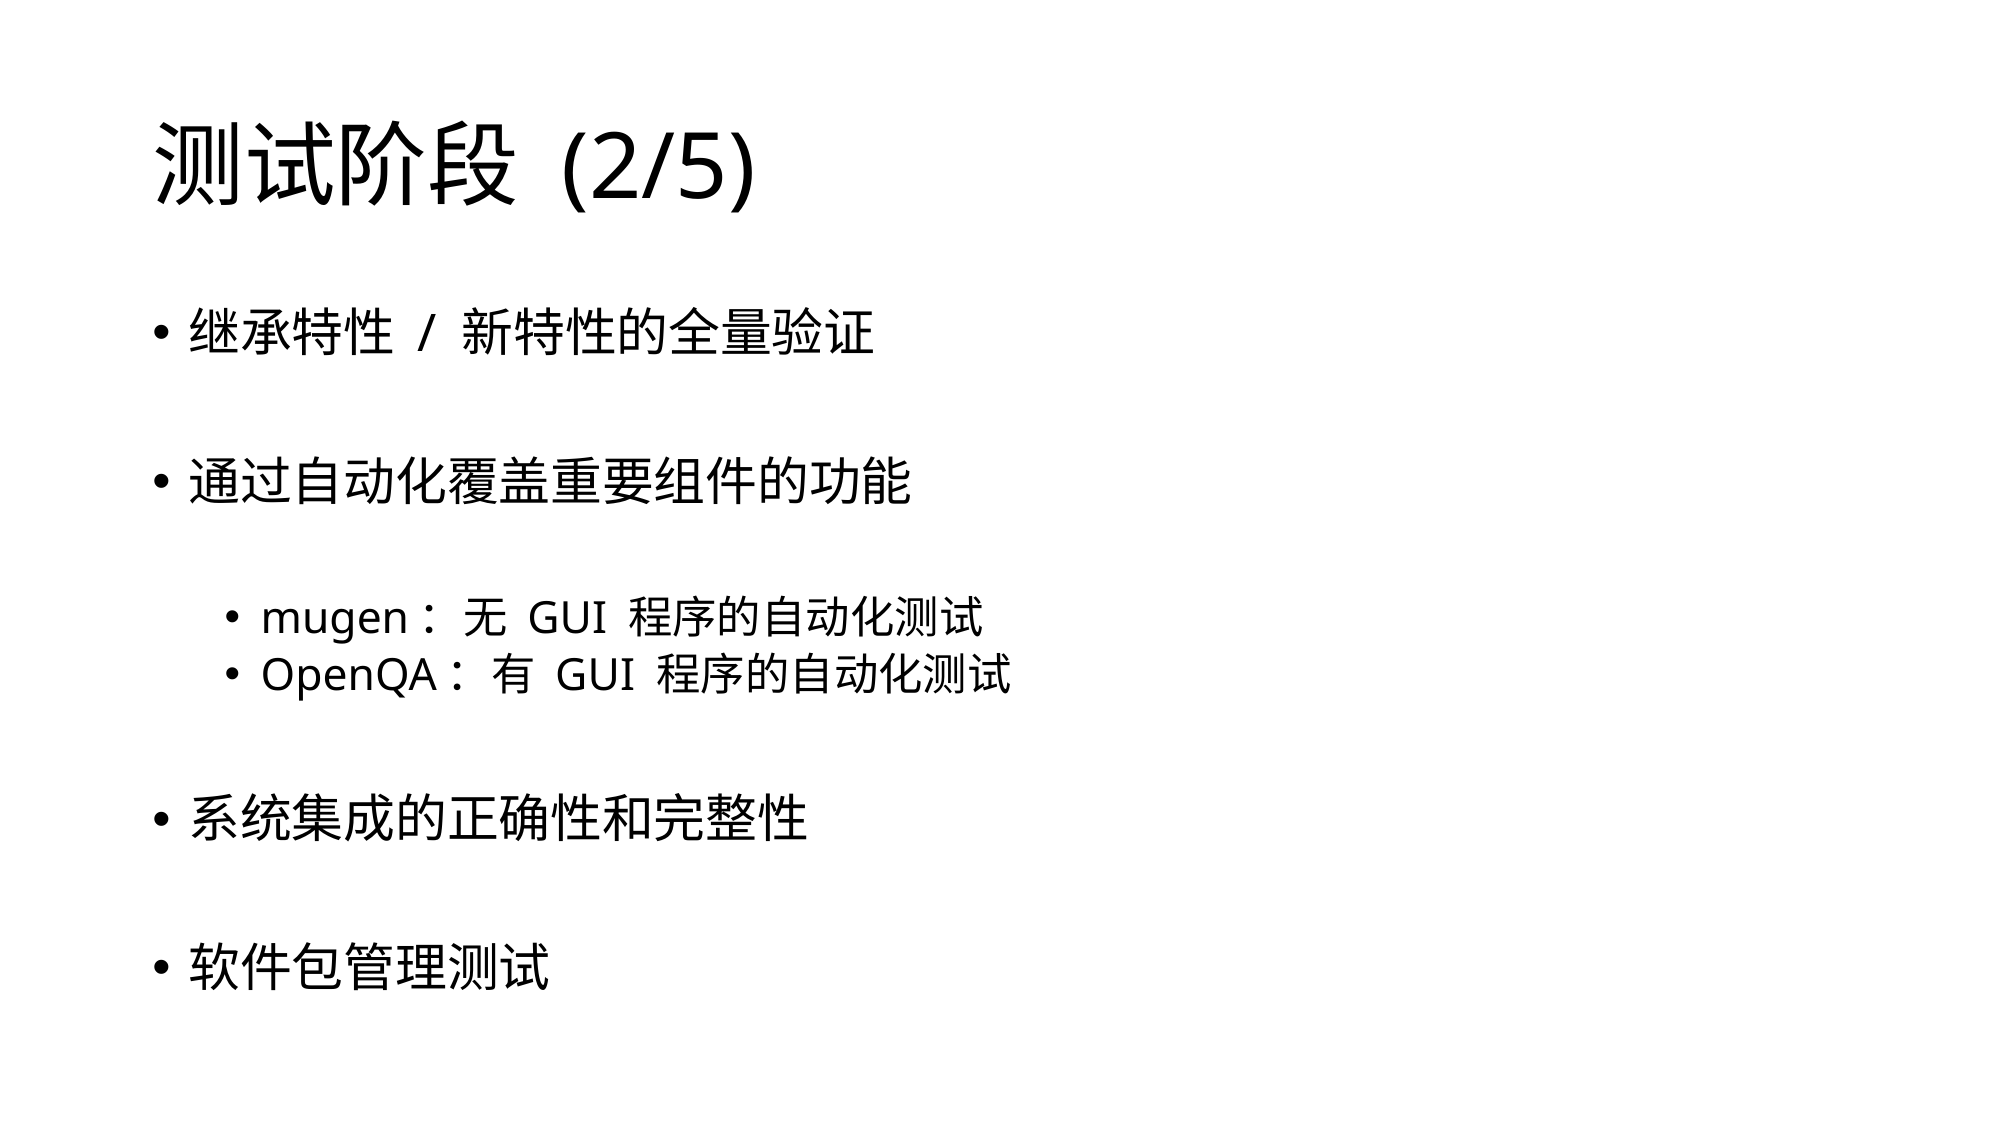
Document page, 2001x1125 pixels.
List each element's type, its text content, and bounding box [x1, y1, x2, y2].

title 测试阶段 (2/5) [137, 59, 1863, 278]
list 继承特性 / 新特性的全量验证 通过自动化覆盖重要组件的功能 mugen：无 GUI 程序的自动化测试 OpenQA：有 GUI 程序的自动化测试 系统集成的正确性和完整性 软件包管理测试 [137, 299, 1863, 1014]
